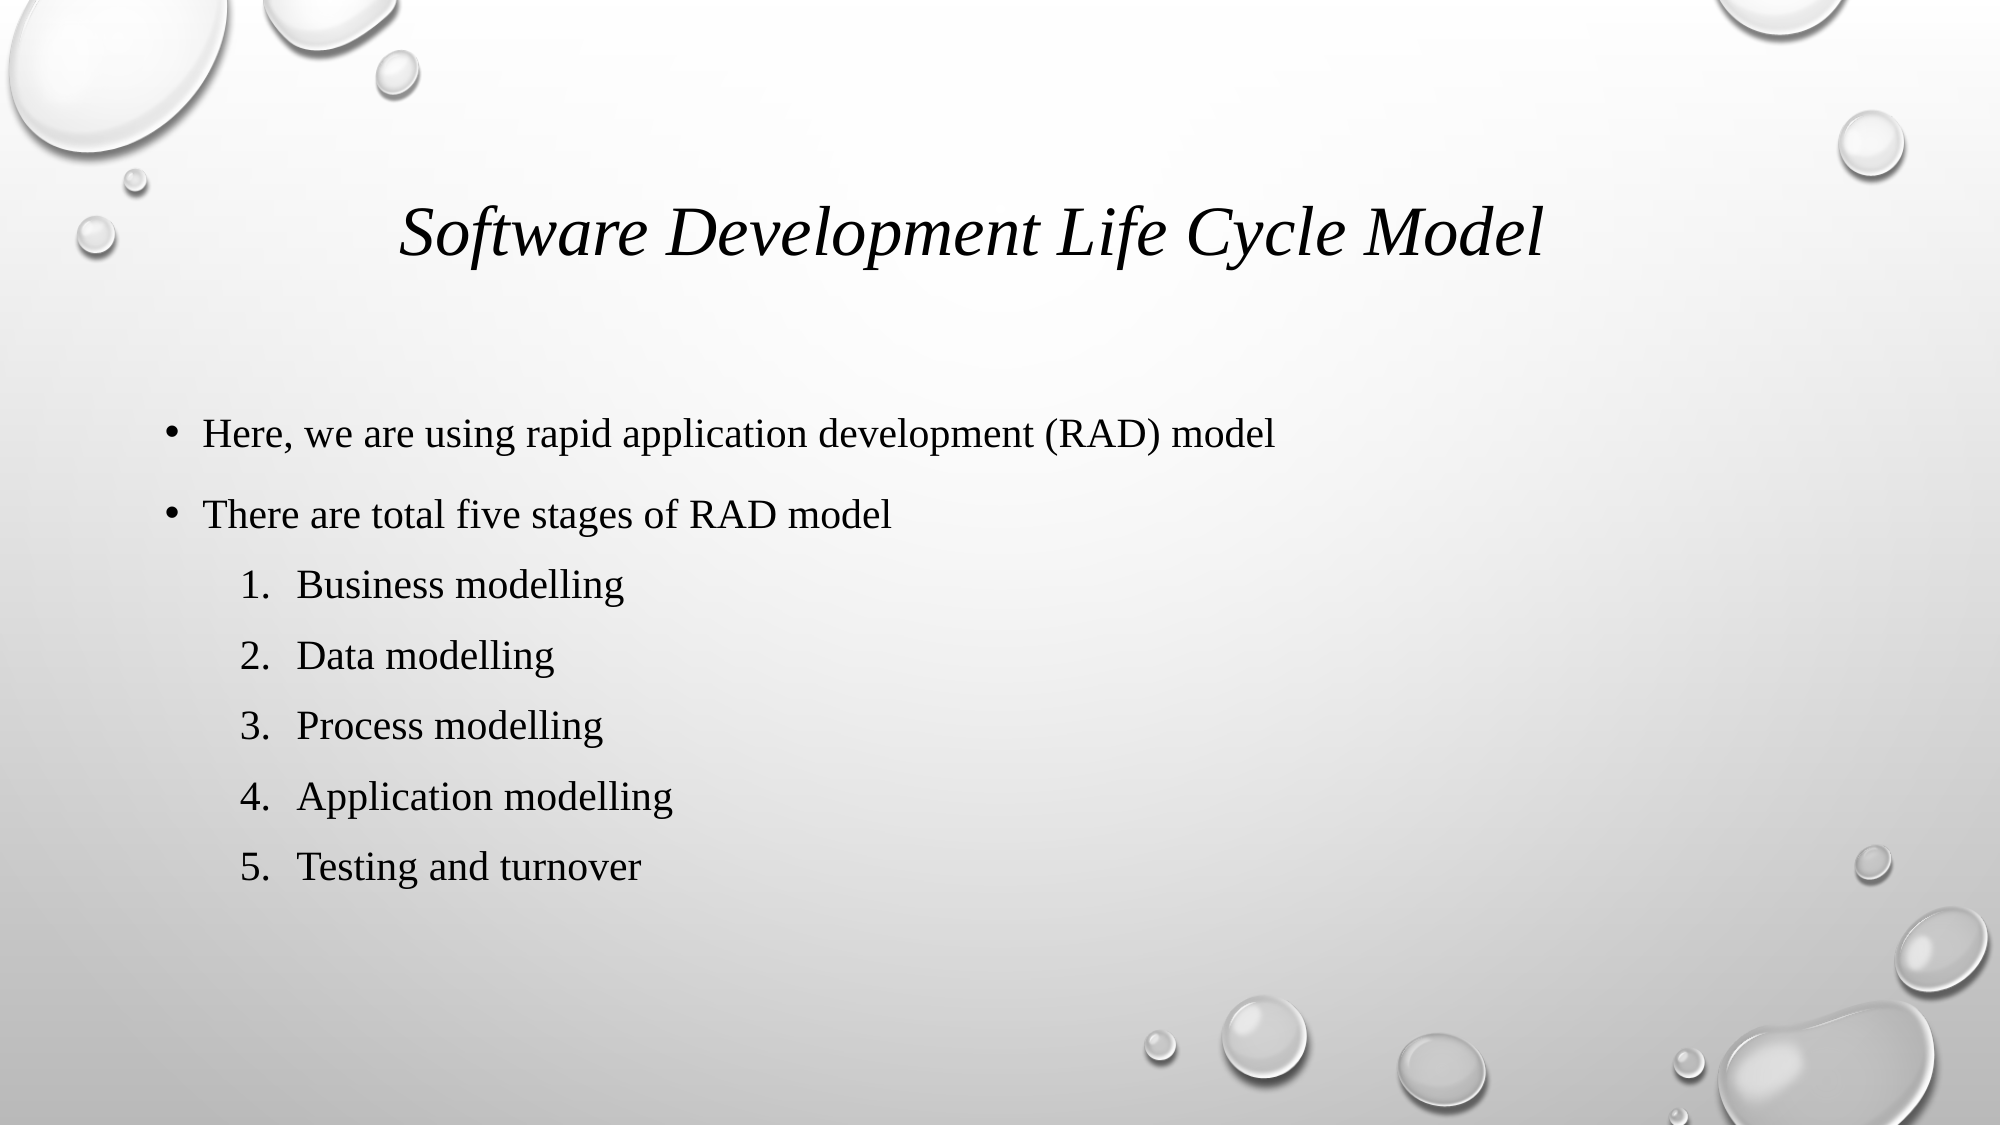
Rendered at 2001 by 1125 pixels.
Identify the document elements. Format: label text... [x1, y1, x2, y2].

picture [0, 0, 2000, 1125]
list Here, we are using rapid application development (RAD) model There are total five stages of RAD model Business modelling Data modelling Process modelling Application modelling Testing and turnover [149, 388, 1850, 950]
title Software Development Life Cycle Model [149, 101, 1851, 364]
